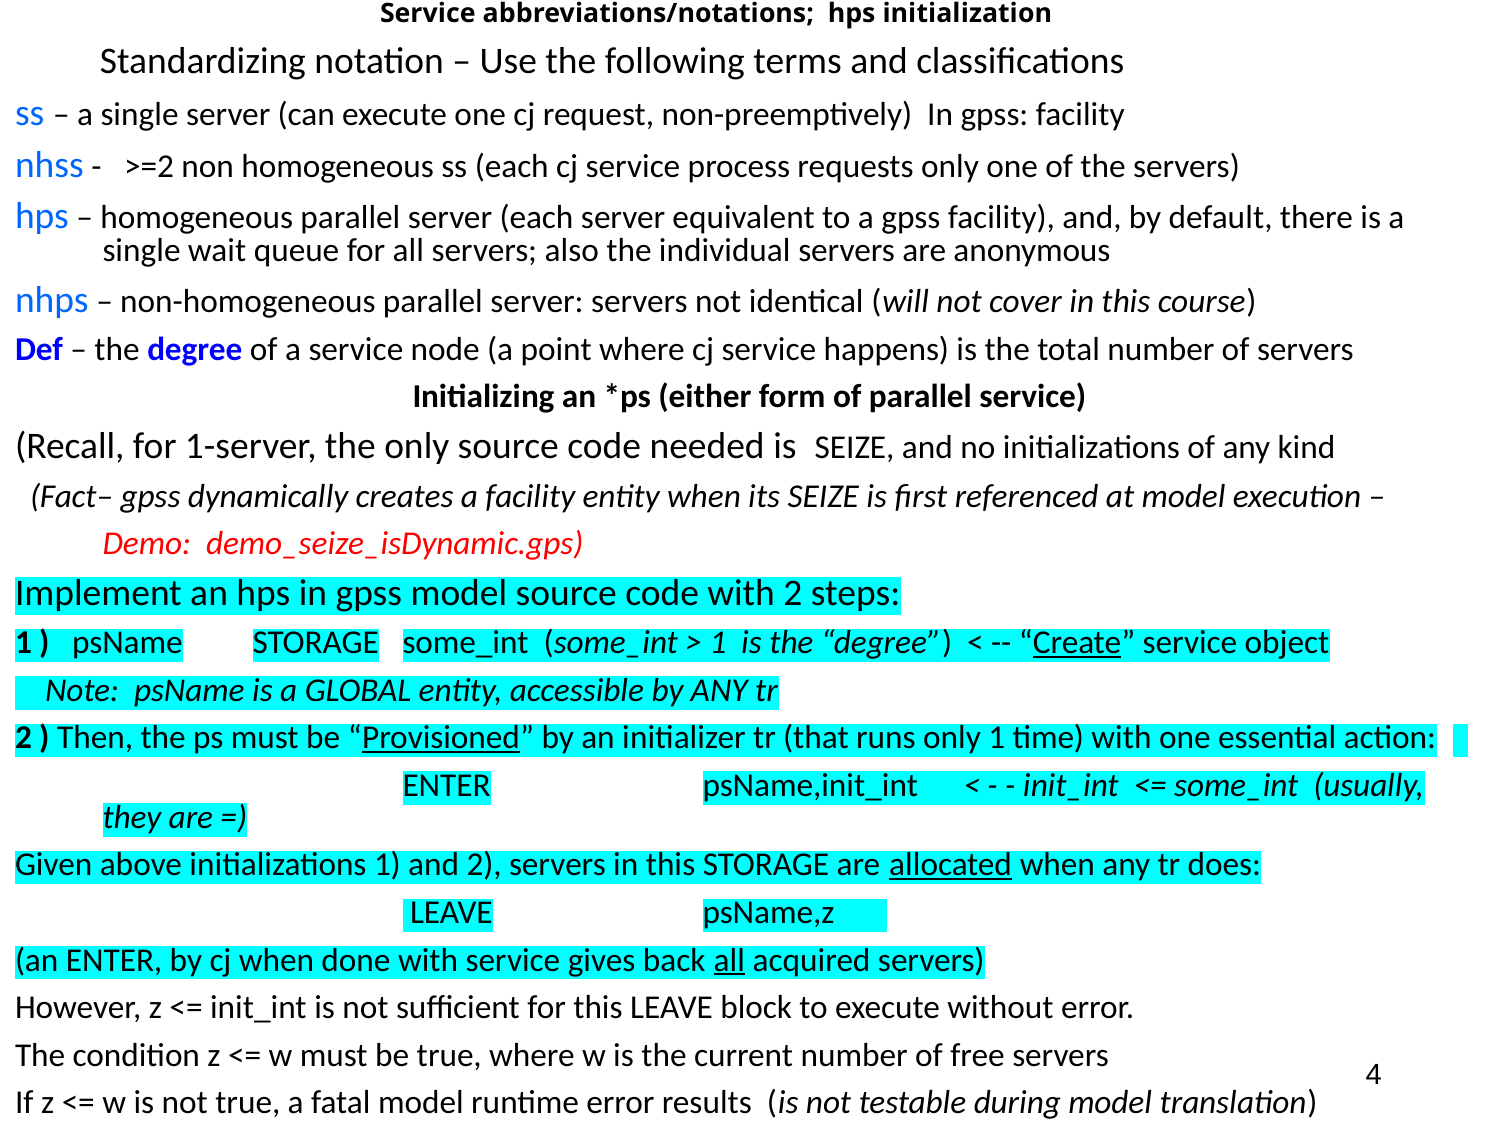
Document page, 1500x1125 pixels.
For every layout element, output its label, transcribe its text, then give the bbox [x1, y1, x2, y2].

slide_number 4 [1059, 1042, 1397, 1103]
title Service abbreviations/notations; hps initialization [24, 0, 1438, 37]
list Standardizing notation – Use the following terms and classifications ss – a single server (can execute one cj request, non-preemptively) In gpss: facility nhss - >=2 non homogeneous ss (each cj service process requests only one of the servers) hps – homogeneous parallel server (each server equivalent to a gpss facility), and, by default, there is a single wait queue for all servers; also the individual servers are anonymous nhps – non-homogeneous parallel server: servers not identical (will not cover in this course) Def – the degree of a service node (a point where cj service happens) is the total number of servers Initializing an *ps (either form of parallel service) (Recall, for 1-server, the only source code needed is SEIZE, and no initializations of any kind (Fact– gpss dynamically creates a facility entity when its SEIZE is first referenced at model execution – Demo: demo_seize_isDynamic.gps) Implement an hps in gpss model source code with 2 steps: 1 ) psName STORAGE some_int (some_int > 1 is the “degree”) < -- “Create” service object Note: psName is a GLOBAL entity, accessible by ANY tr 2 ) Then, the ps must be “Provisioned” by an initializer tr (that runs only 1 time) with one essential action: ENTER psName,init_int < - - init_int <= some_int (usually, they are =) Given above initializations 1) and 2), servers in this STORAGE are allocated when any tr does: LEAVE psName,z (an ENTER, by cj when done with service gives back all acquired servers) However, z <= init_int is not sufficient for this LEAVE block to execute without error. The condition z <= w must be true, where w is the current number of free servers If z <= w is not true, a fatal model runtime error results (is not testable during model translation) [0, 37, 1500, 1125]
